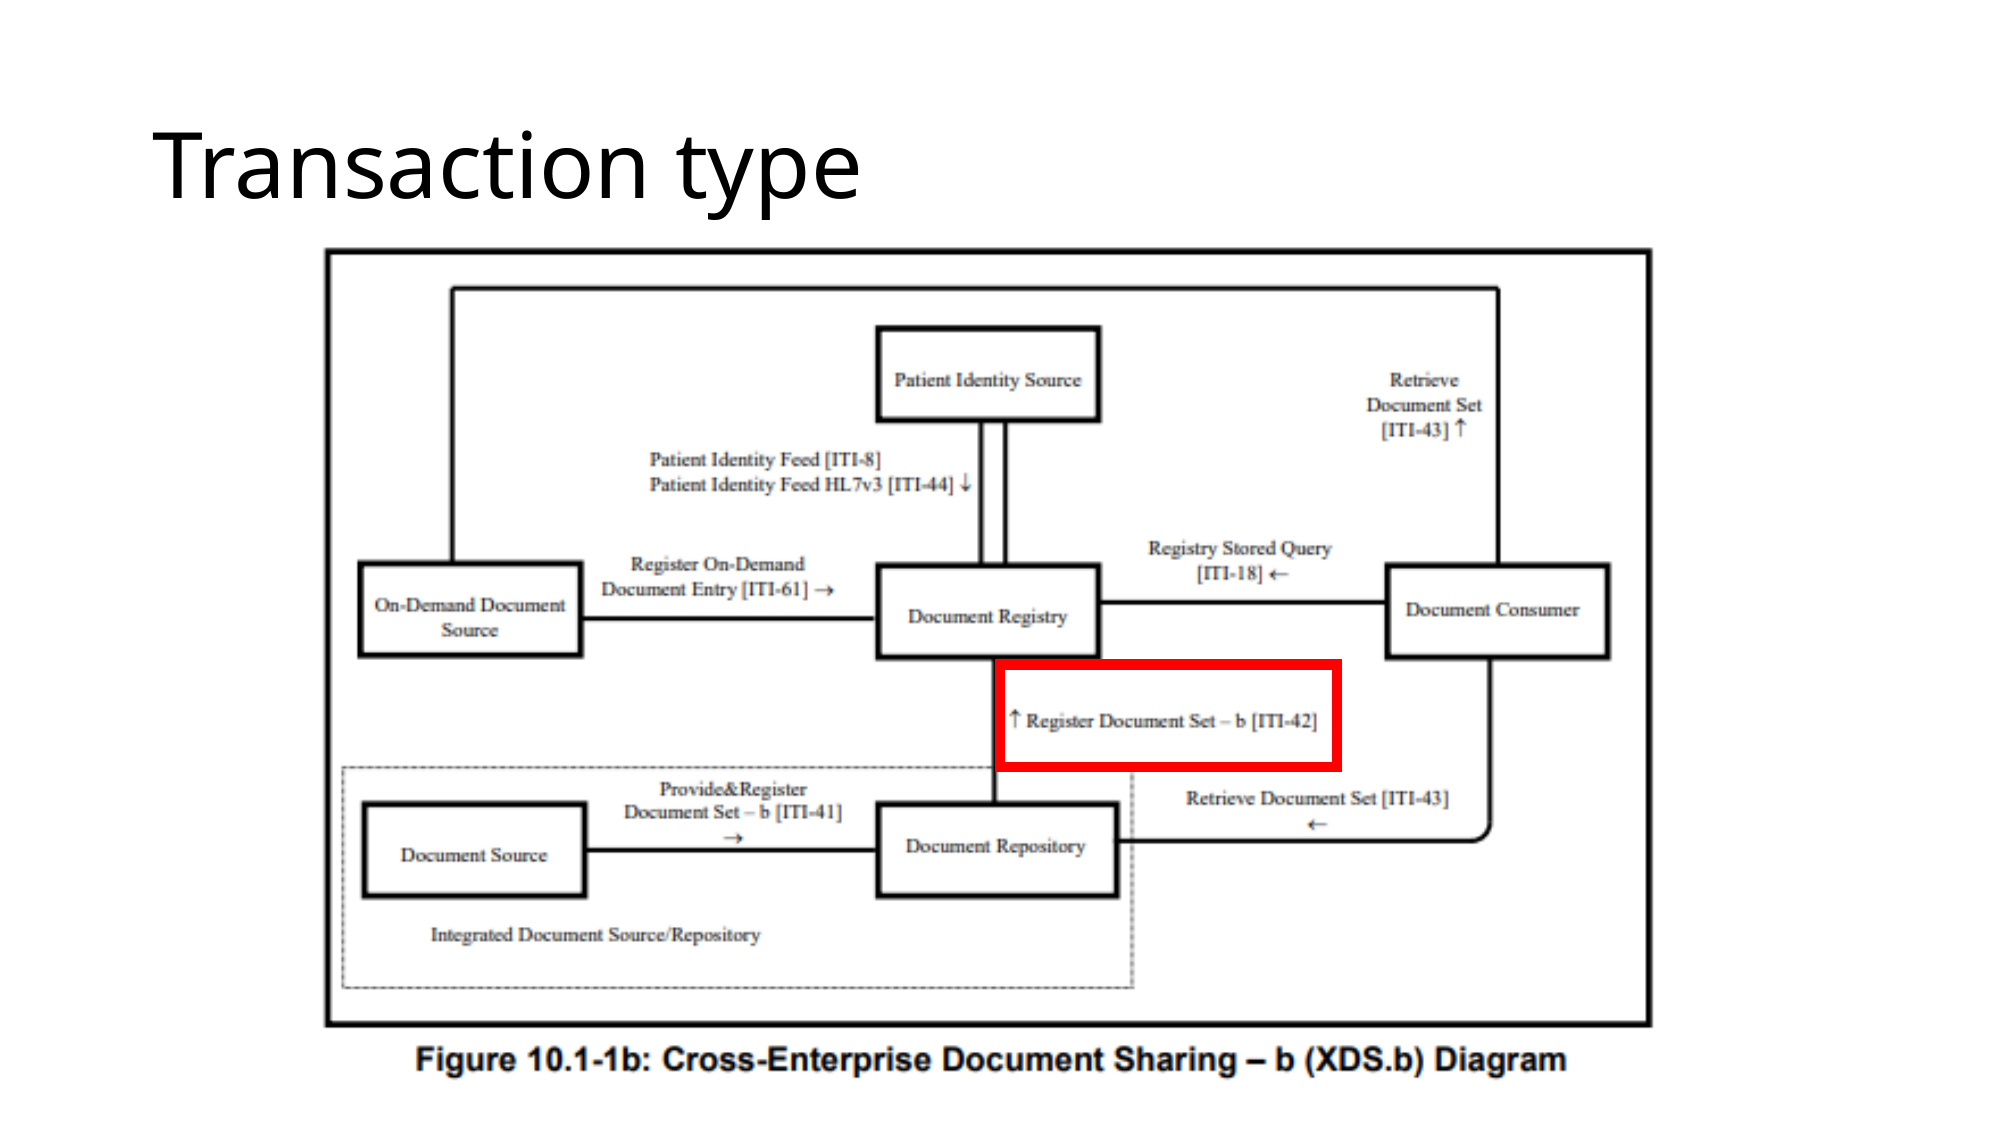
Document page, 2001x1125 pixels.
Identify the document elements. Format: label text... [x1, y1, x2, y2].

picture [283, 228, 1717, 1101]
title Transaction type [137, 59, 1863, 278]
